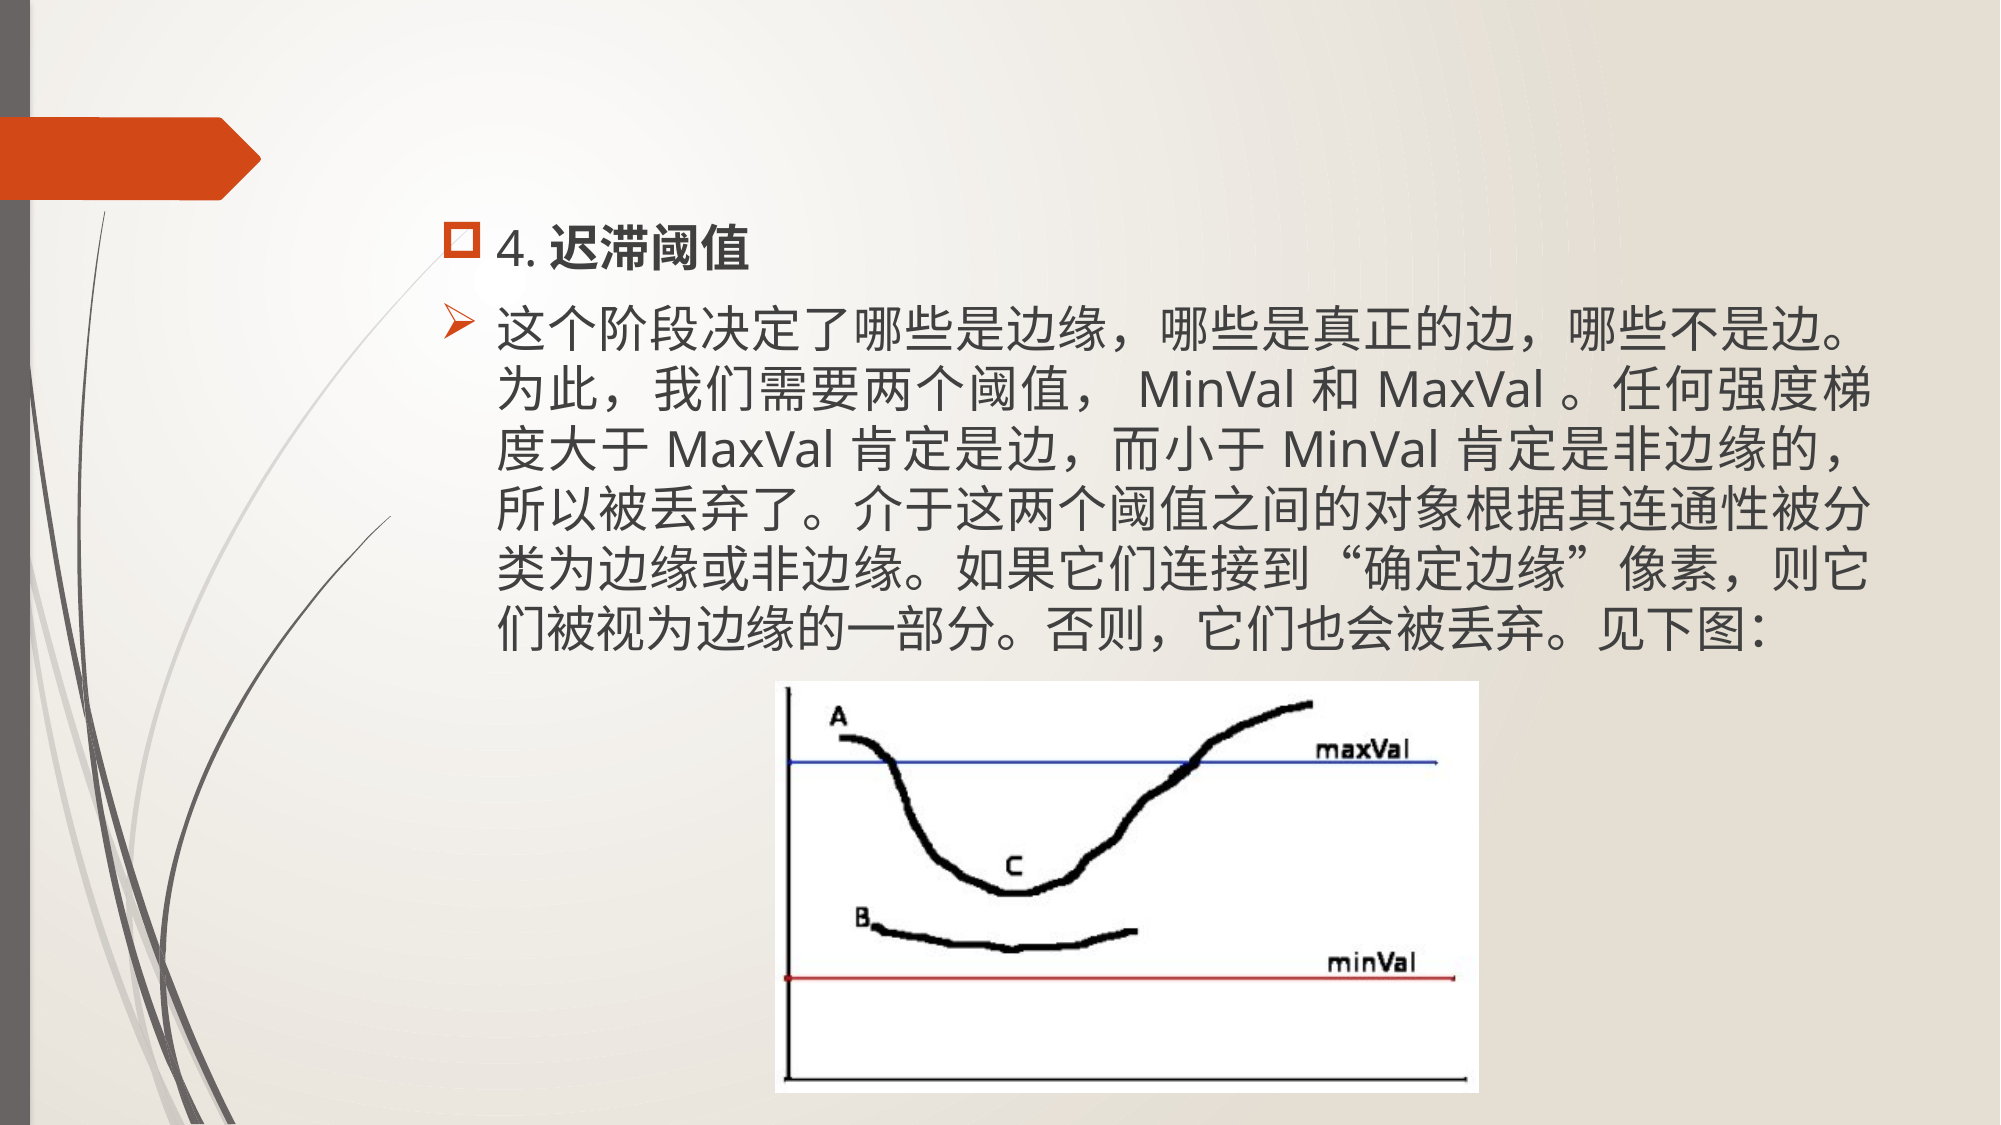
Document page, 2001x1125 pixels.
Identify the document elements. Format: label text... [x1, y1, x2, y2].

list 4.迟滞阈值 这个阶段决定了哪些是边缘，哪些是真正的边，哪些不是边。为此，我们需要两个阈值，MinVal和MaxVal。任何强度梯度大于MaxVal肯定是边，而小于MinVal肯定是非边缘的，所以被丢弃了。介于这两个阈值之间的对象根据其连通性被分类为边缘或非边缘。如果它们连接到“确定边缘”像素，则它们被视为边缘的一部分。否则，它们也会被丢弃。见下图： [424, 209, 1888, 829]
picture [775, 681, 1479, 1093]
